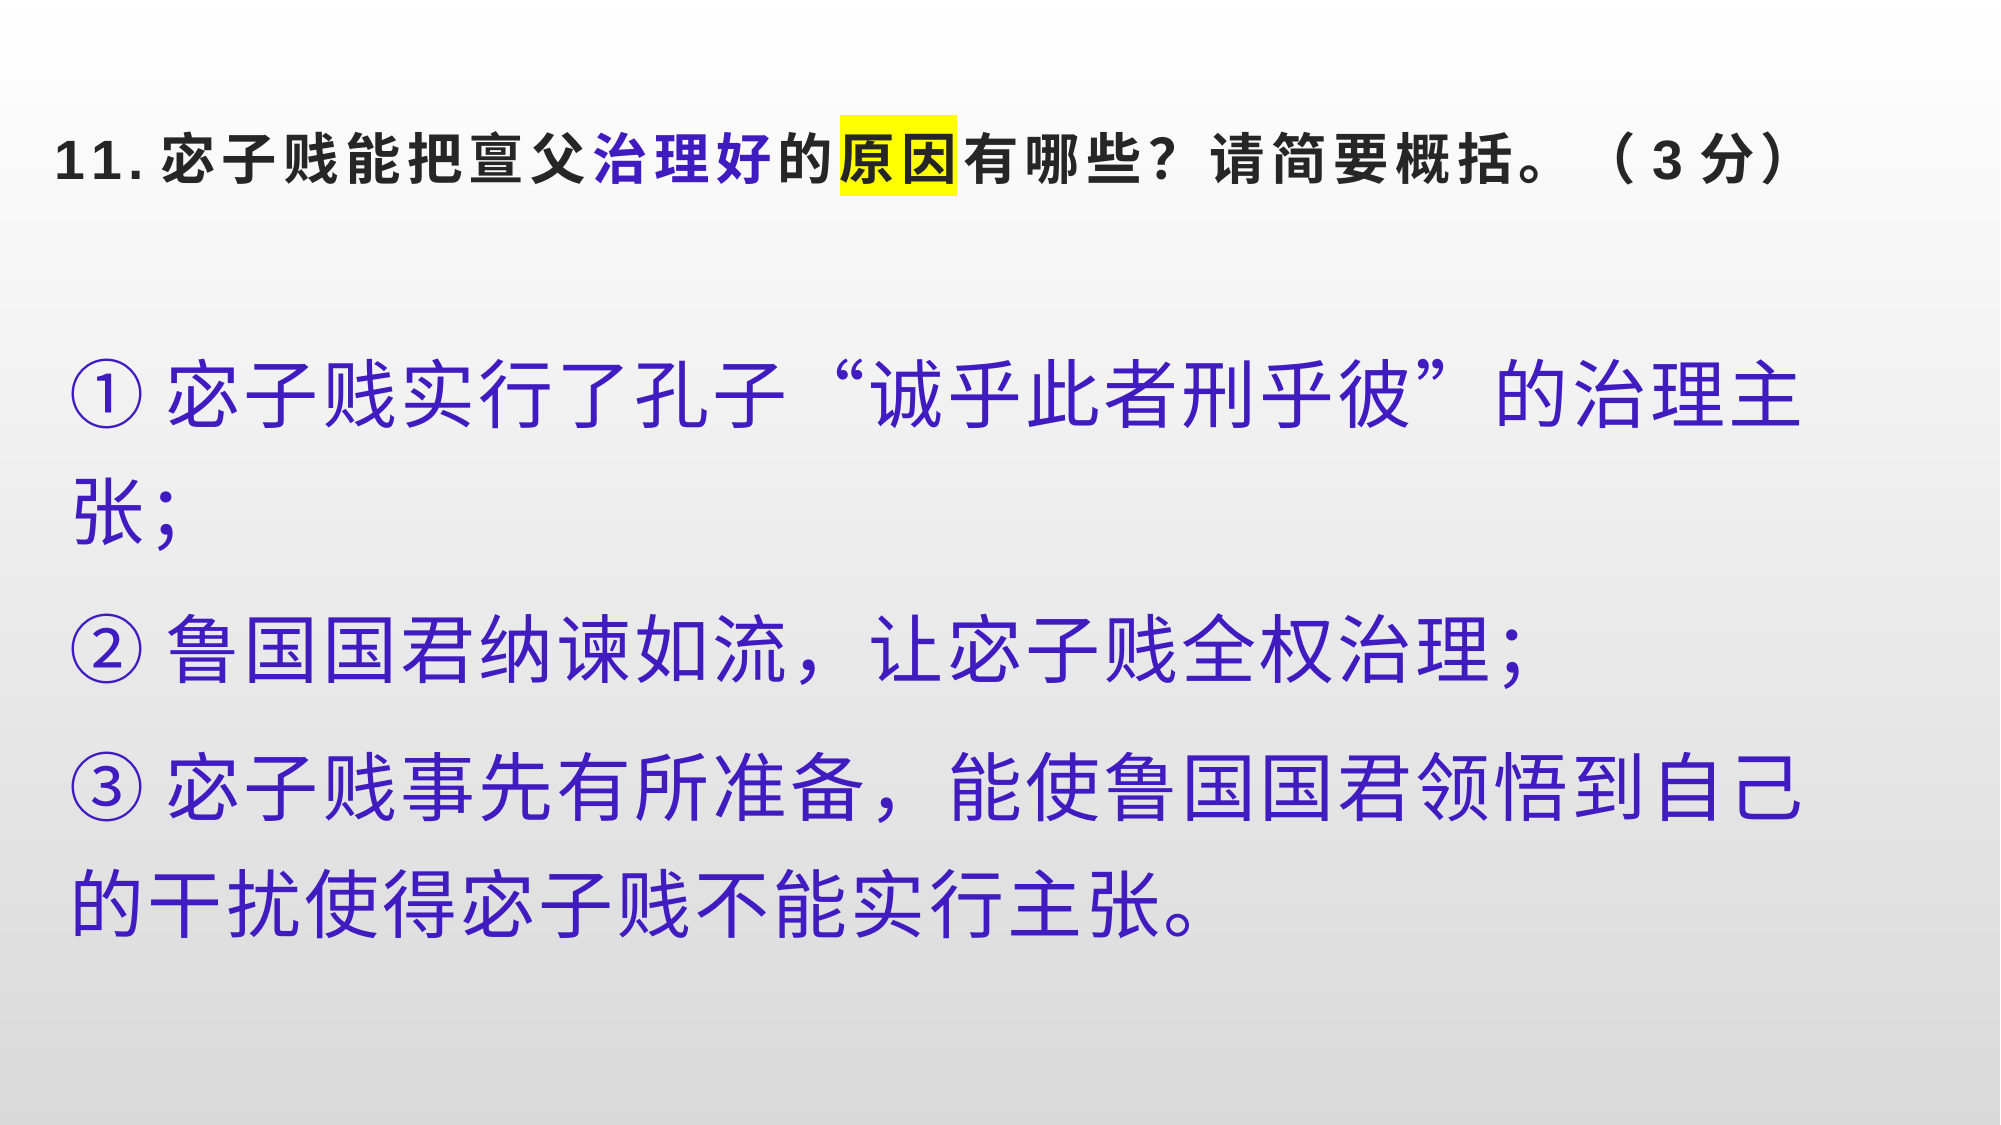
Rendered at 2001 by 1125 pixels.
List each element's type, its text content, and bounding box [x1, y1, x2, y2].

title 11.宓子贱能把亶父治理好的原因有哪些？请简要概括。（3分） [39, 99, 1900, 216]
list ①宓子贱实行了孔子“诚乎此者刑乎彼”的治理主张； ②鲁国国君纳谏如流，让宓子贱全权治理； ③宓子贱事先有所准备，能使鲁国国君领悟到自己的干扰使得宓子贱不能实行主张。 [54, 312, 1900, 1094]
